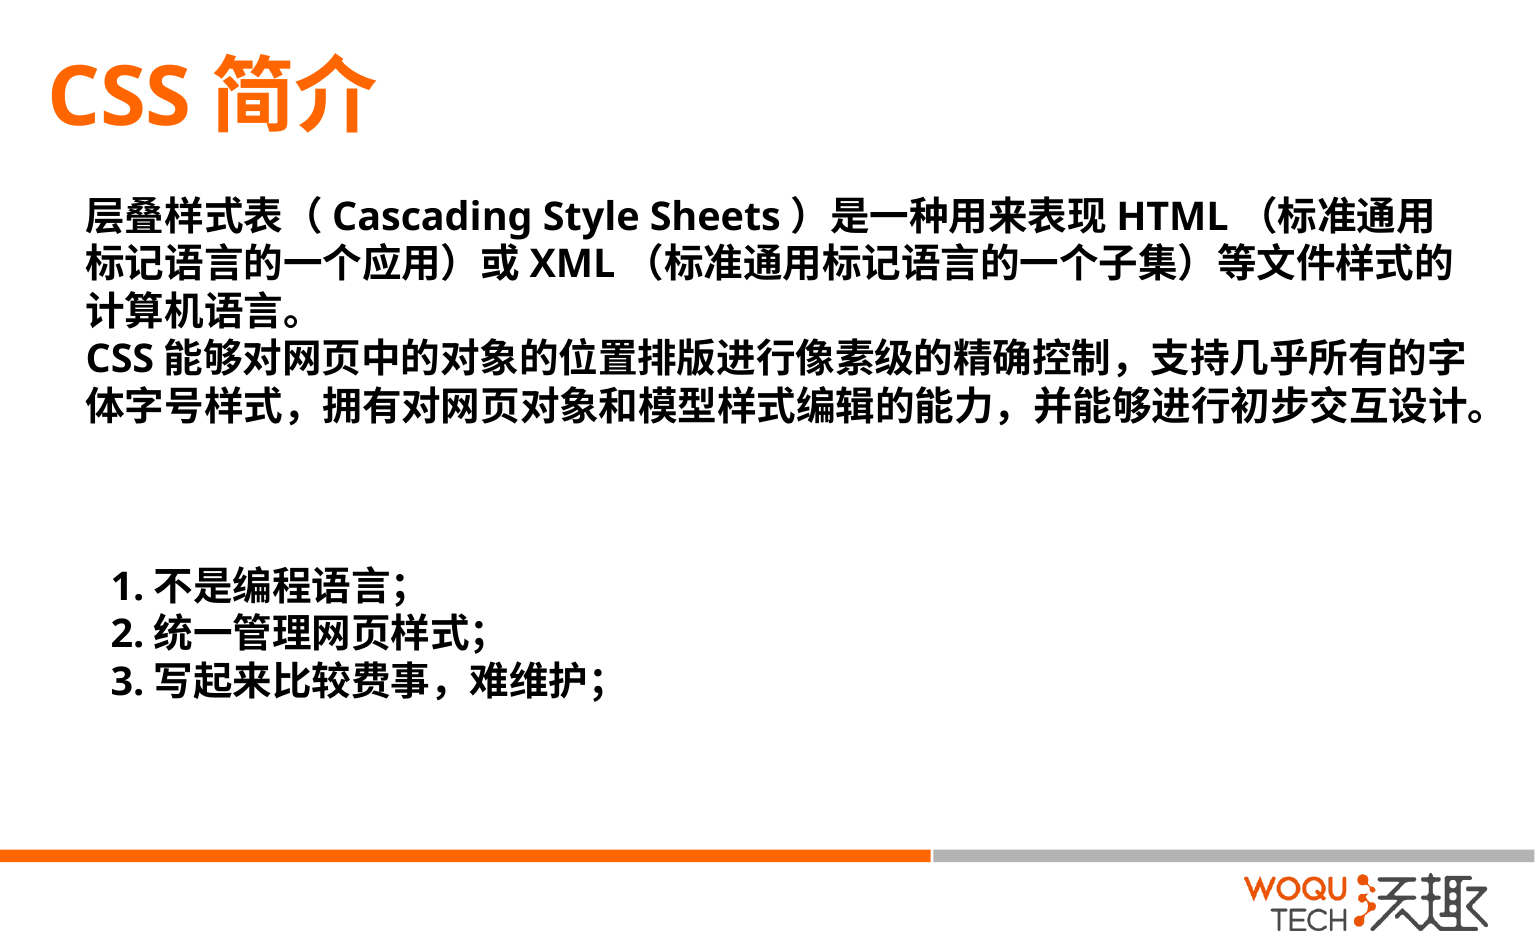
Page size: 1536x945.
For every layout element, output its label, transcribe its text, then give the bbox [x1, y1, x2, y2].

text_box CSS简介 [38, 0, 532, 201]
text_box 1.不是编程语言； 2.统一管理网页样式； 3.写起来比较费事，难维护； [95, 552, 745, 758]
text_box 层叠样式表（Cascading Style Sheets）是一种用来表现HTML（标准通用标记语言的一个应用）或XML（标准通用标记语言的一个子集）等文件样式的计算机语言。 CSS能够对网页中的对象的位置排版进行像素级的精确控制，支持几乎所有的字体字号样式，拥有对网页对象和模型样式编辑的能力，并能够进行初步交互设计。 [70, 183, 1489, 484]
picture [1244, 873, 1488, 931]
